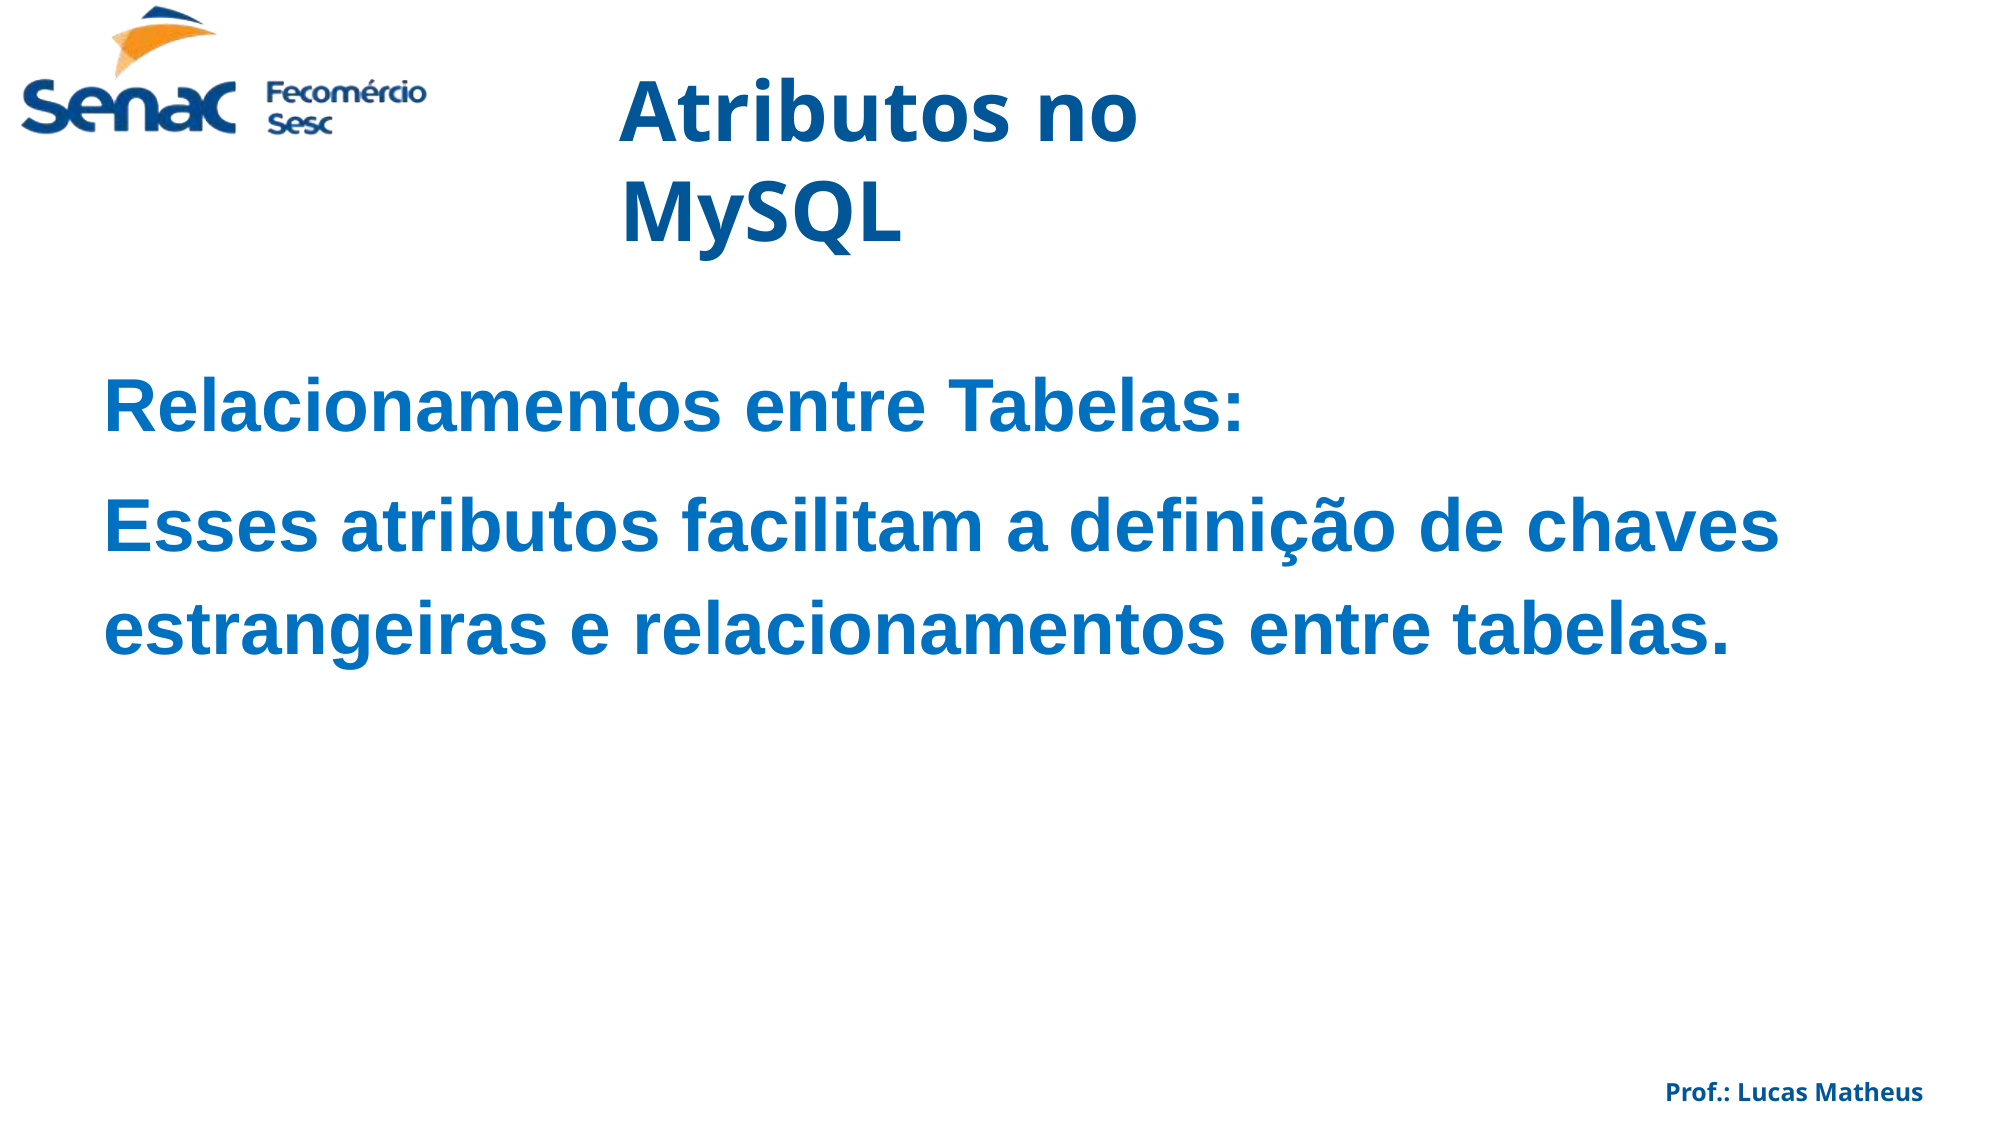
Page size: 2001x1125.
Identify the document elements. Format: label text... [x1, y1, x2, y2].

text_box Relacionamentos entre Tabelas: Esses atributos facilitam a definição de chaves estrangeiras e relacionamentos entre tabelas. [88, 335, 1912, 790]
text_box Prof.: Lucas Matheus [1621, 1068, 1968, 1106]
picture [10, 0, 429, 141]
text_box Atributos no MySQL [604, 50, 1396, 191]
